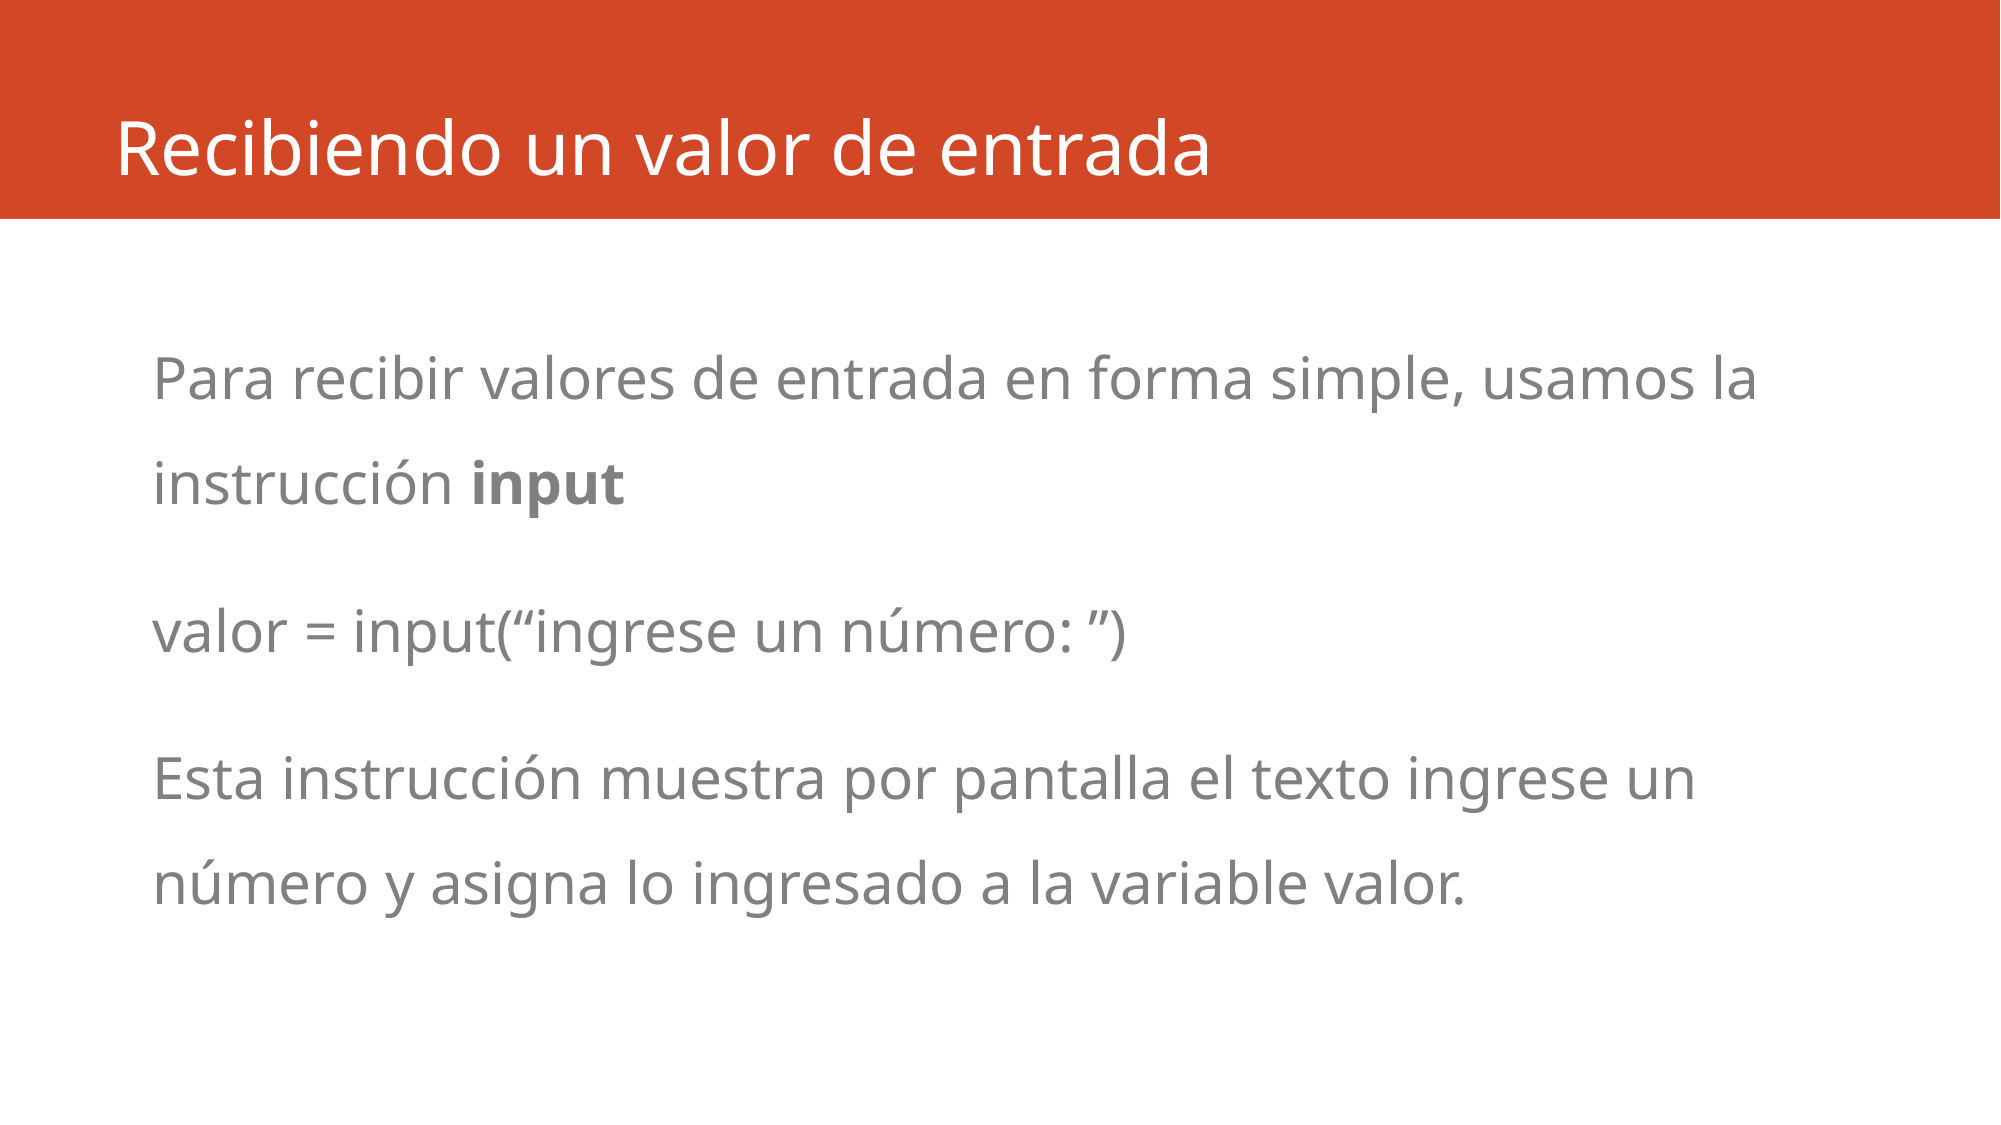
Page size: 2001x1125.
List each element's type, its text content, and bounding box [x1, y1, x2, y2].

title Recibiendo un valor de entrada [99, 0, 1863, 199]
list Para recibir valores de entrada en forma simple, usamos la instrucción input valor = input(“ingrese un número: ”) Esta instrucción muestra por pantalla el texto ingrese un número y asigna lo ingresado a la variable valor. [137, 299, 1863, 1014]
